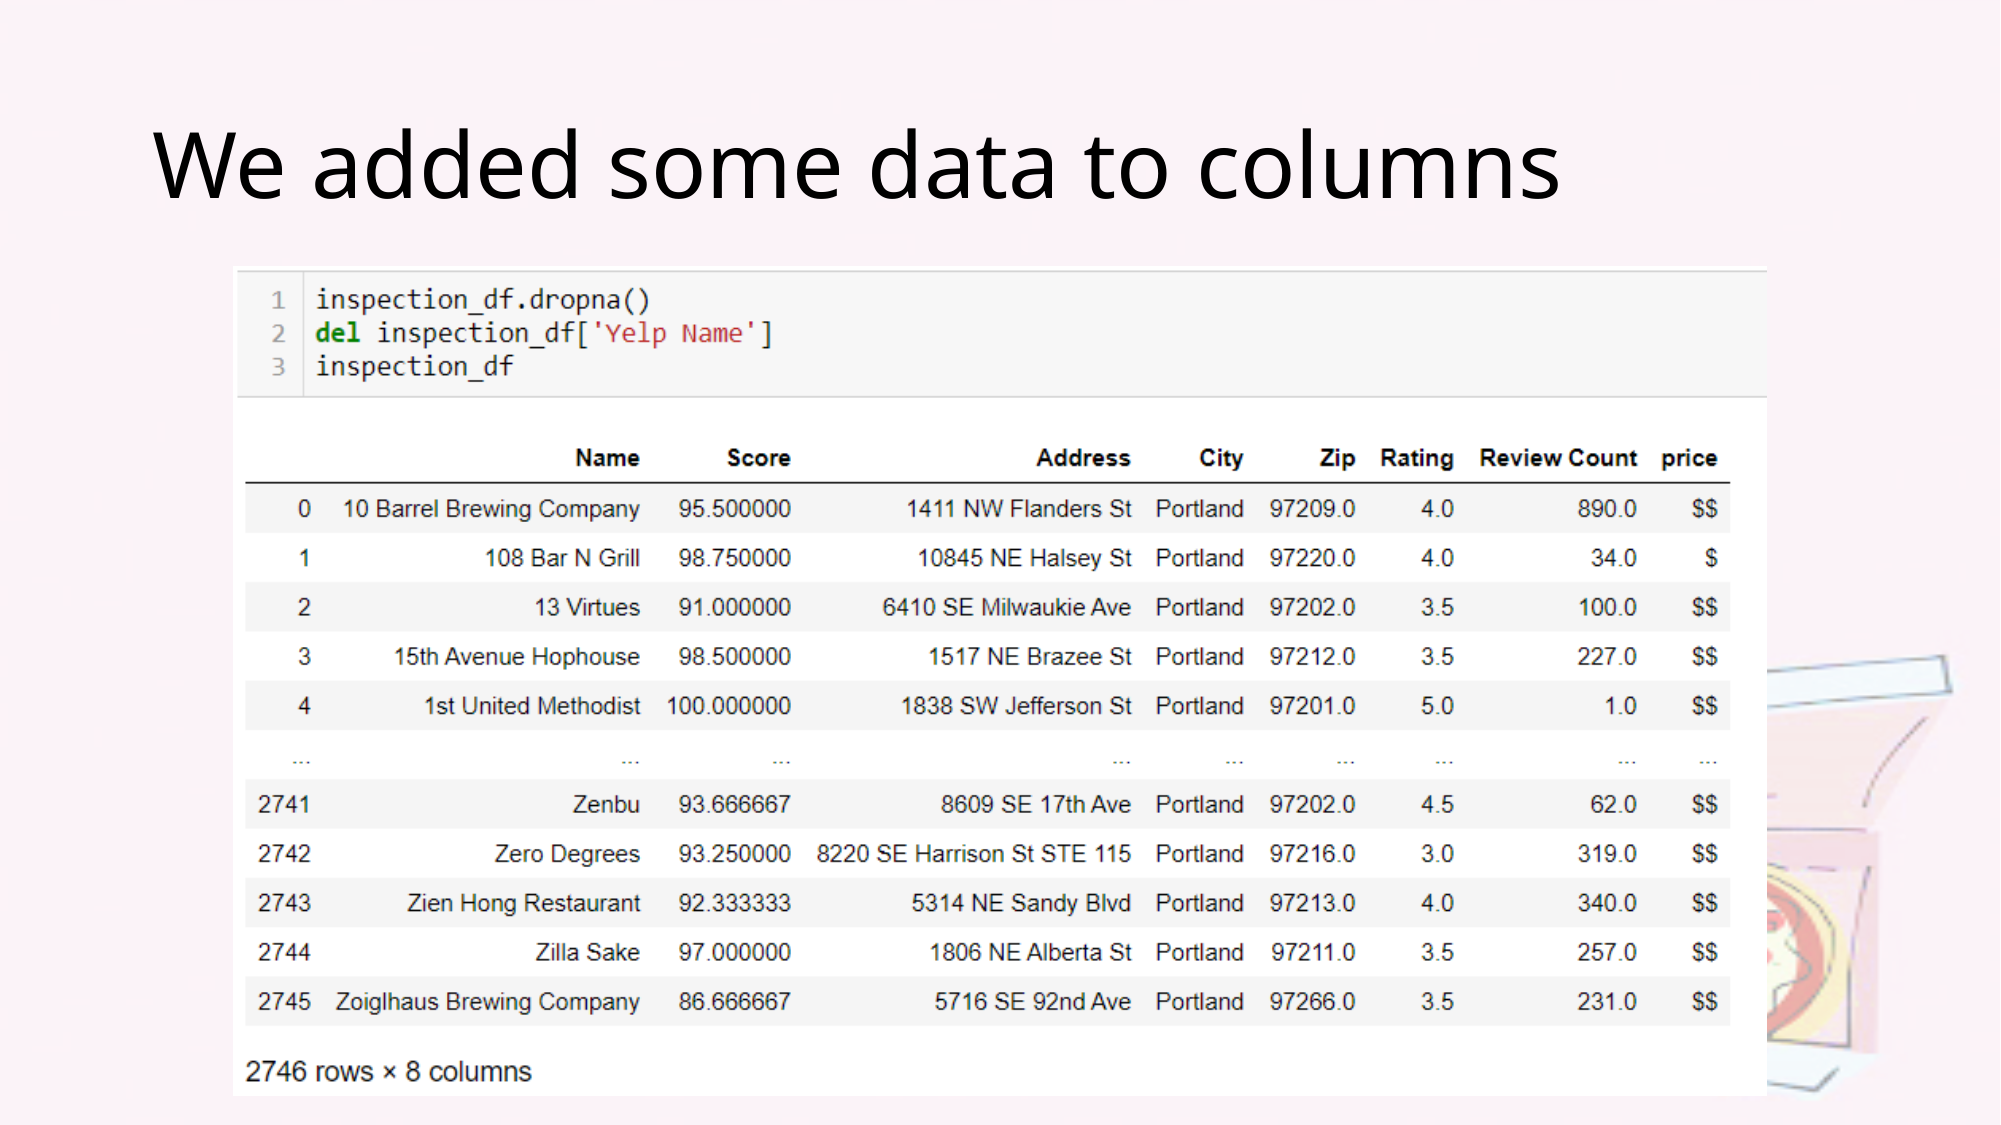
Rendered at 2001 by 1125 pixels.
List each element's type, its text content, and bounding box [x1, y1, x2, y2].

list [233, 266, 1767, 1096]
title We added some data to columns [137, 59, 1863, 278]
